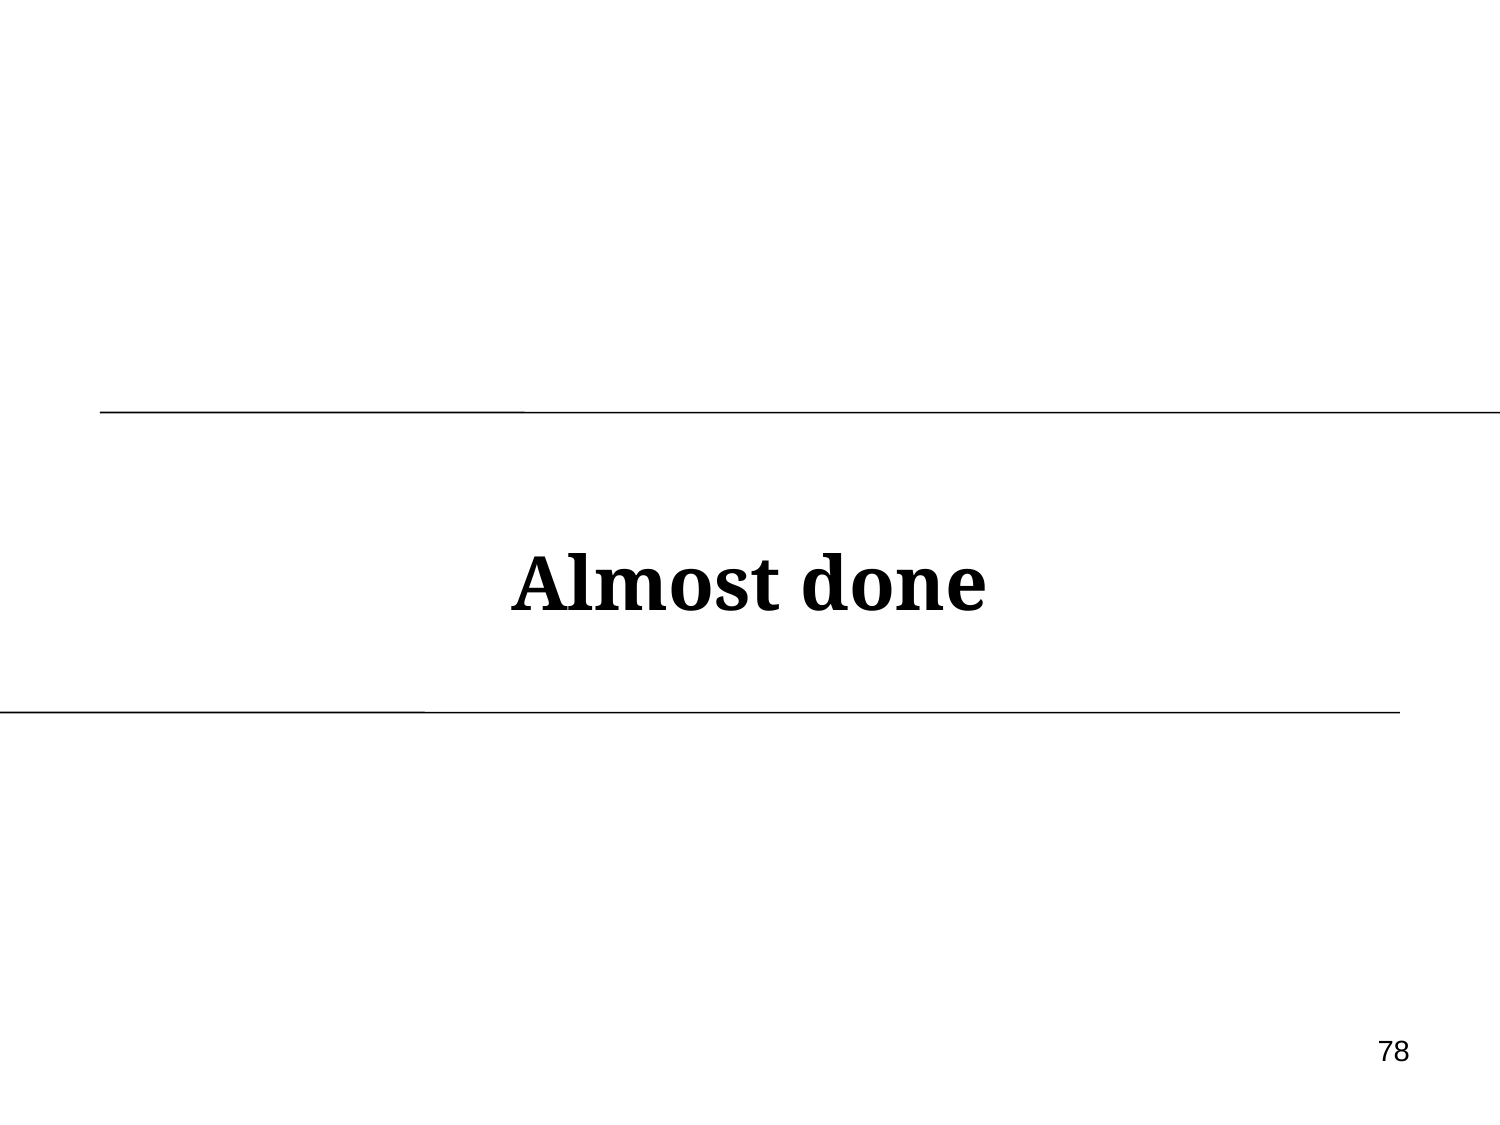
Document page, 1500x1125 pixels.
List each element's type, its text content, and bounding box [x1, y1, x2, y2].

slide_number 78 [1074, 1024, 1426, 1103]
title Almost done [112, 437, 1388, 679]
